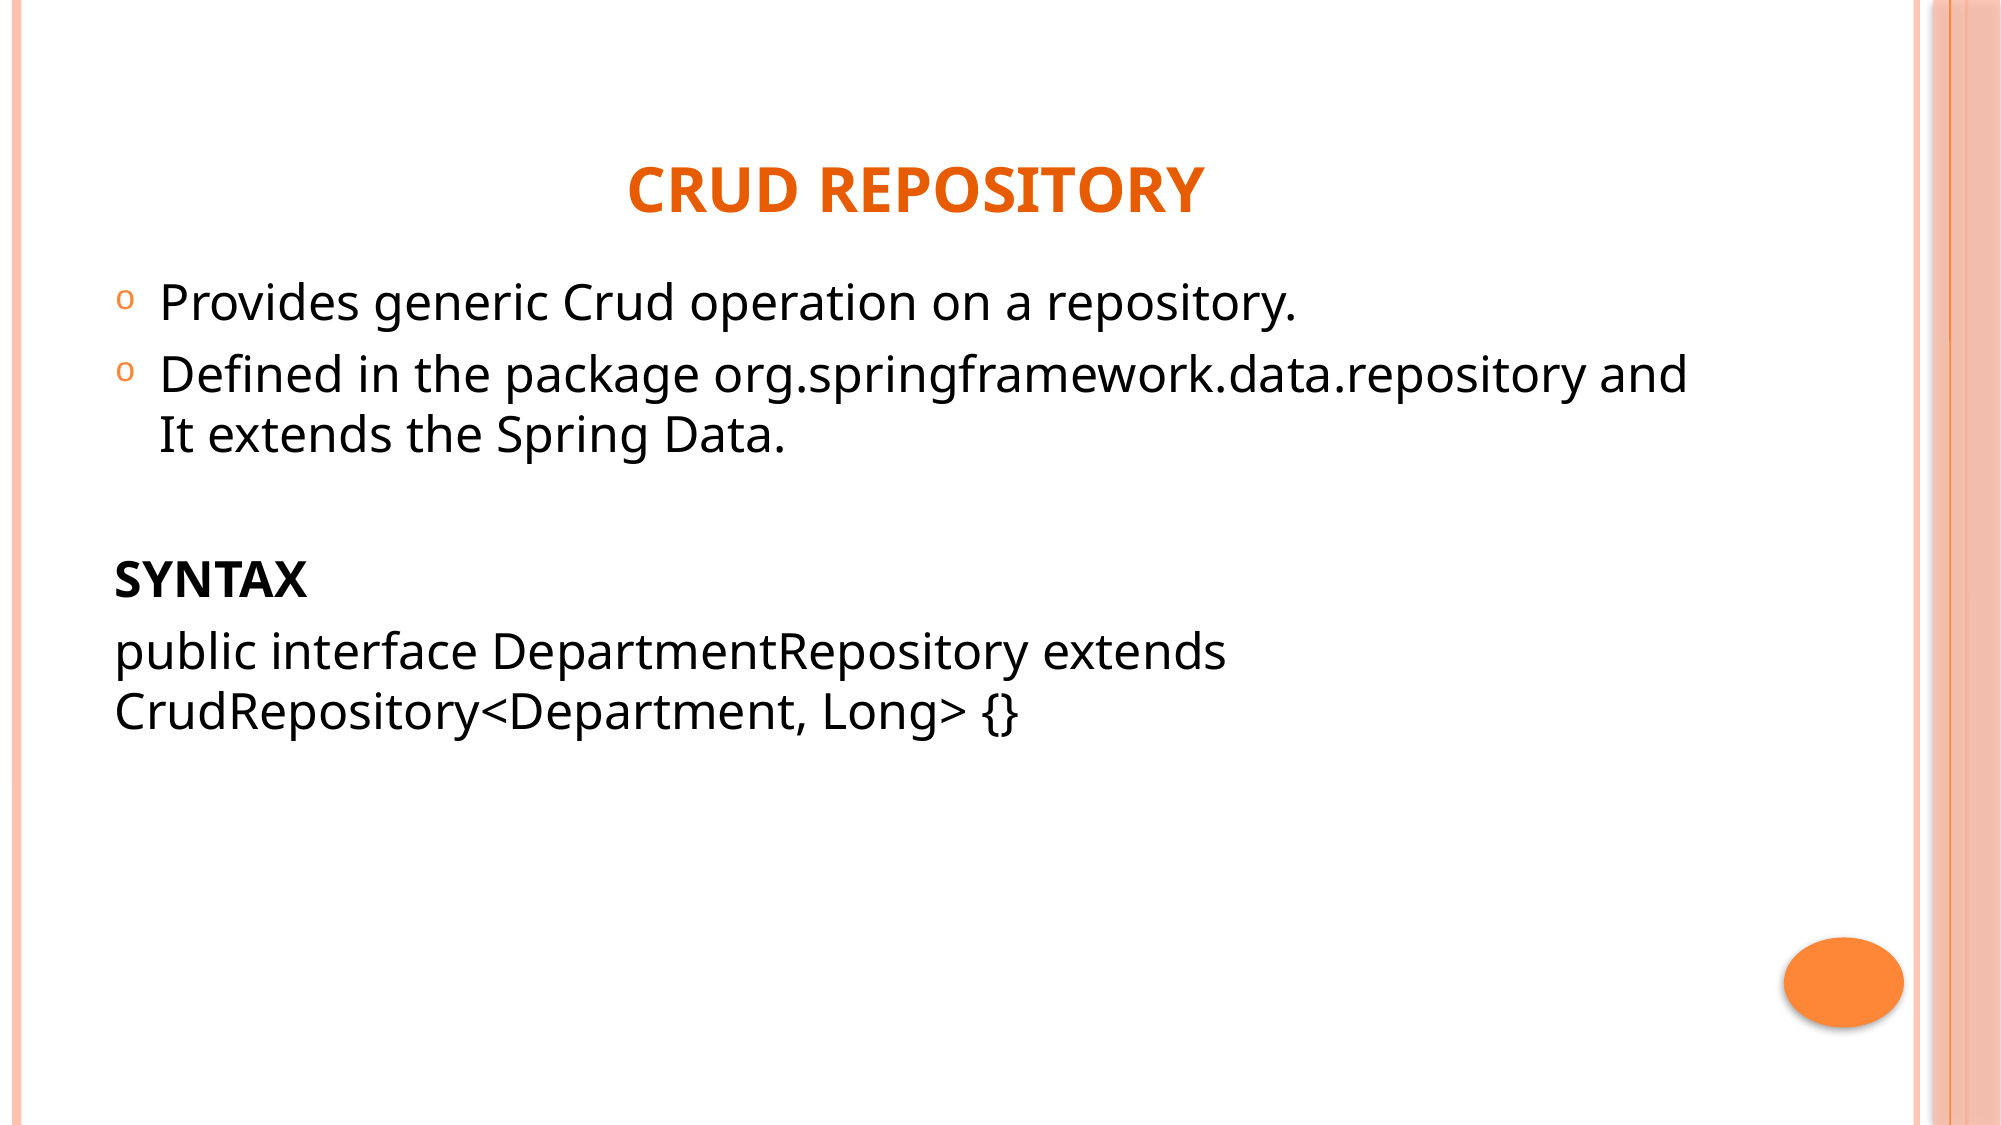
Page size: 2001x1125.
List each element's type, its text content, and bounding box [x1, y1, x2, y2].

title CRUD REPOSITORY [99, 45, 1734, 233]
list Provides generic Crud operation on a repository. Defined in the package org.springframework.data.repository and It extends the Spring Data. SYNTAX public interface DepartmentRepository extends CrudRepository<Department, Long> {} [99, 262, 1734, 1062]
